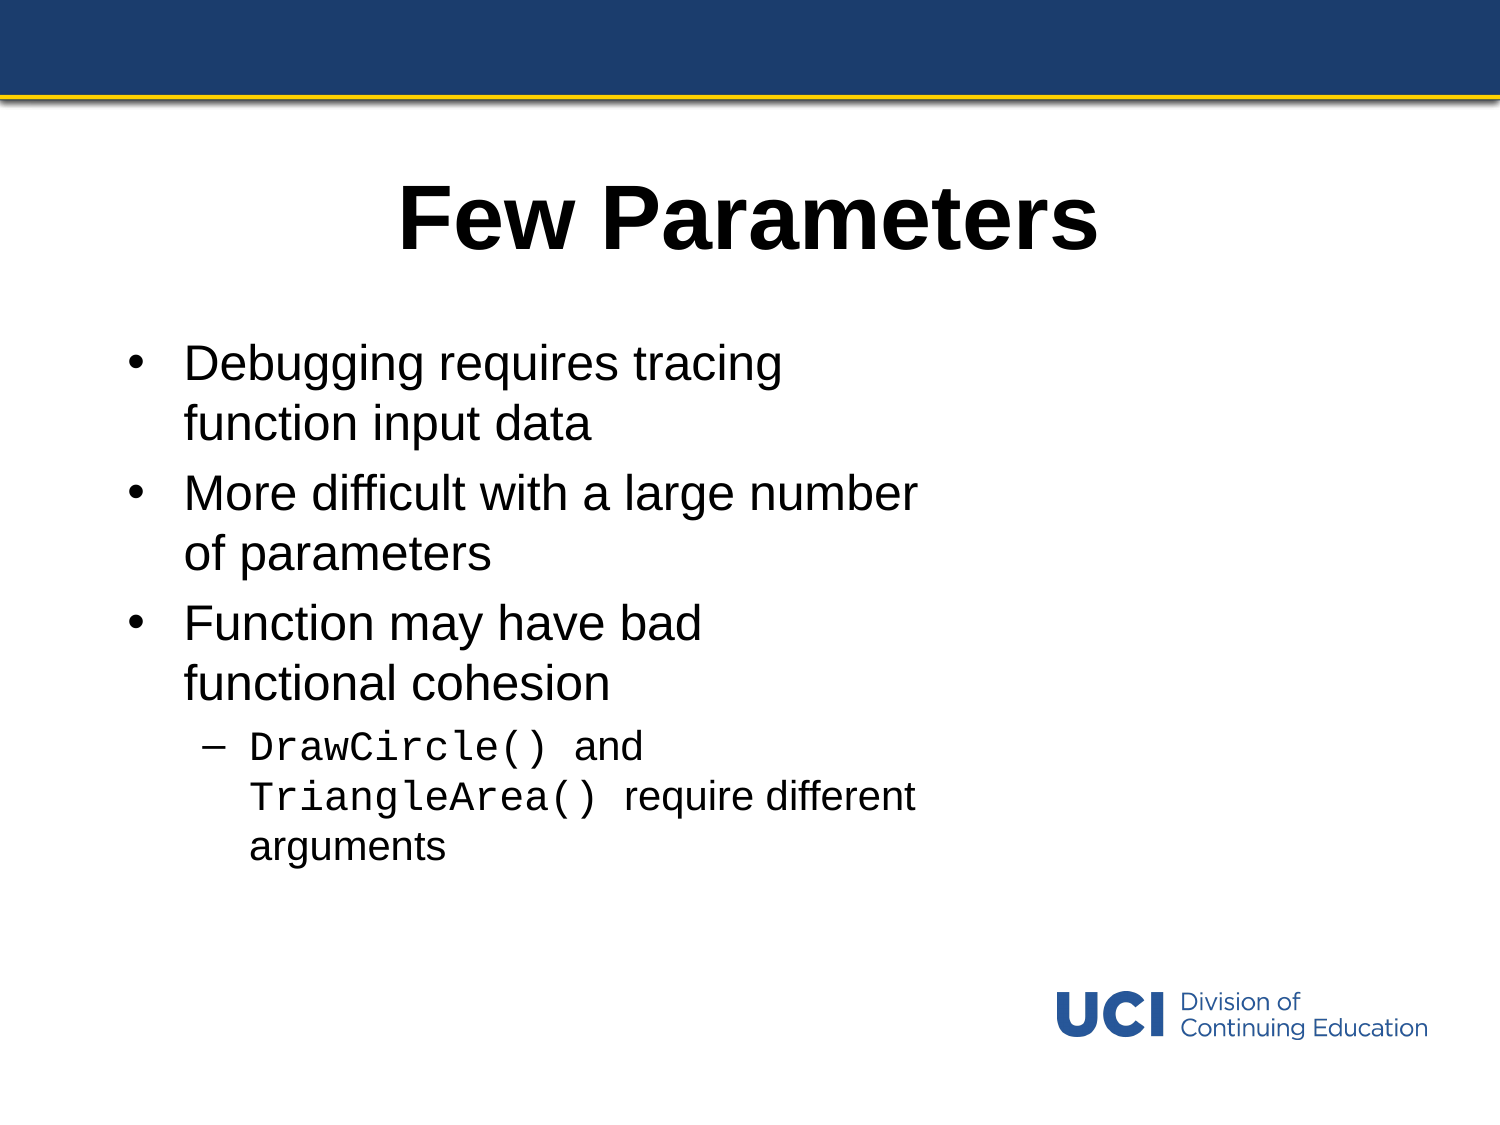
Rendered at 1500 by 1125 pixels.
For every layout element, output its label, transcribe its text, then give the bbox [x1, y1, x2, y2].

text_box Debugging requires tracing function input data More difficult with a large number of parameters Function may have bad functional cohesion DrawCircle() and TriangleArea() require different arguments [112, 323, 937, 977]
text_box Few Parameters [378, 111, 1120, 314]
picture [1057, 991, 1427, 1040]
